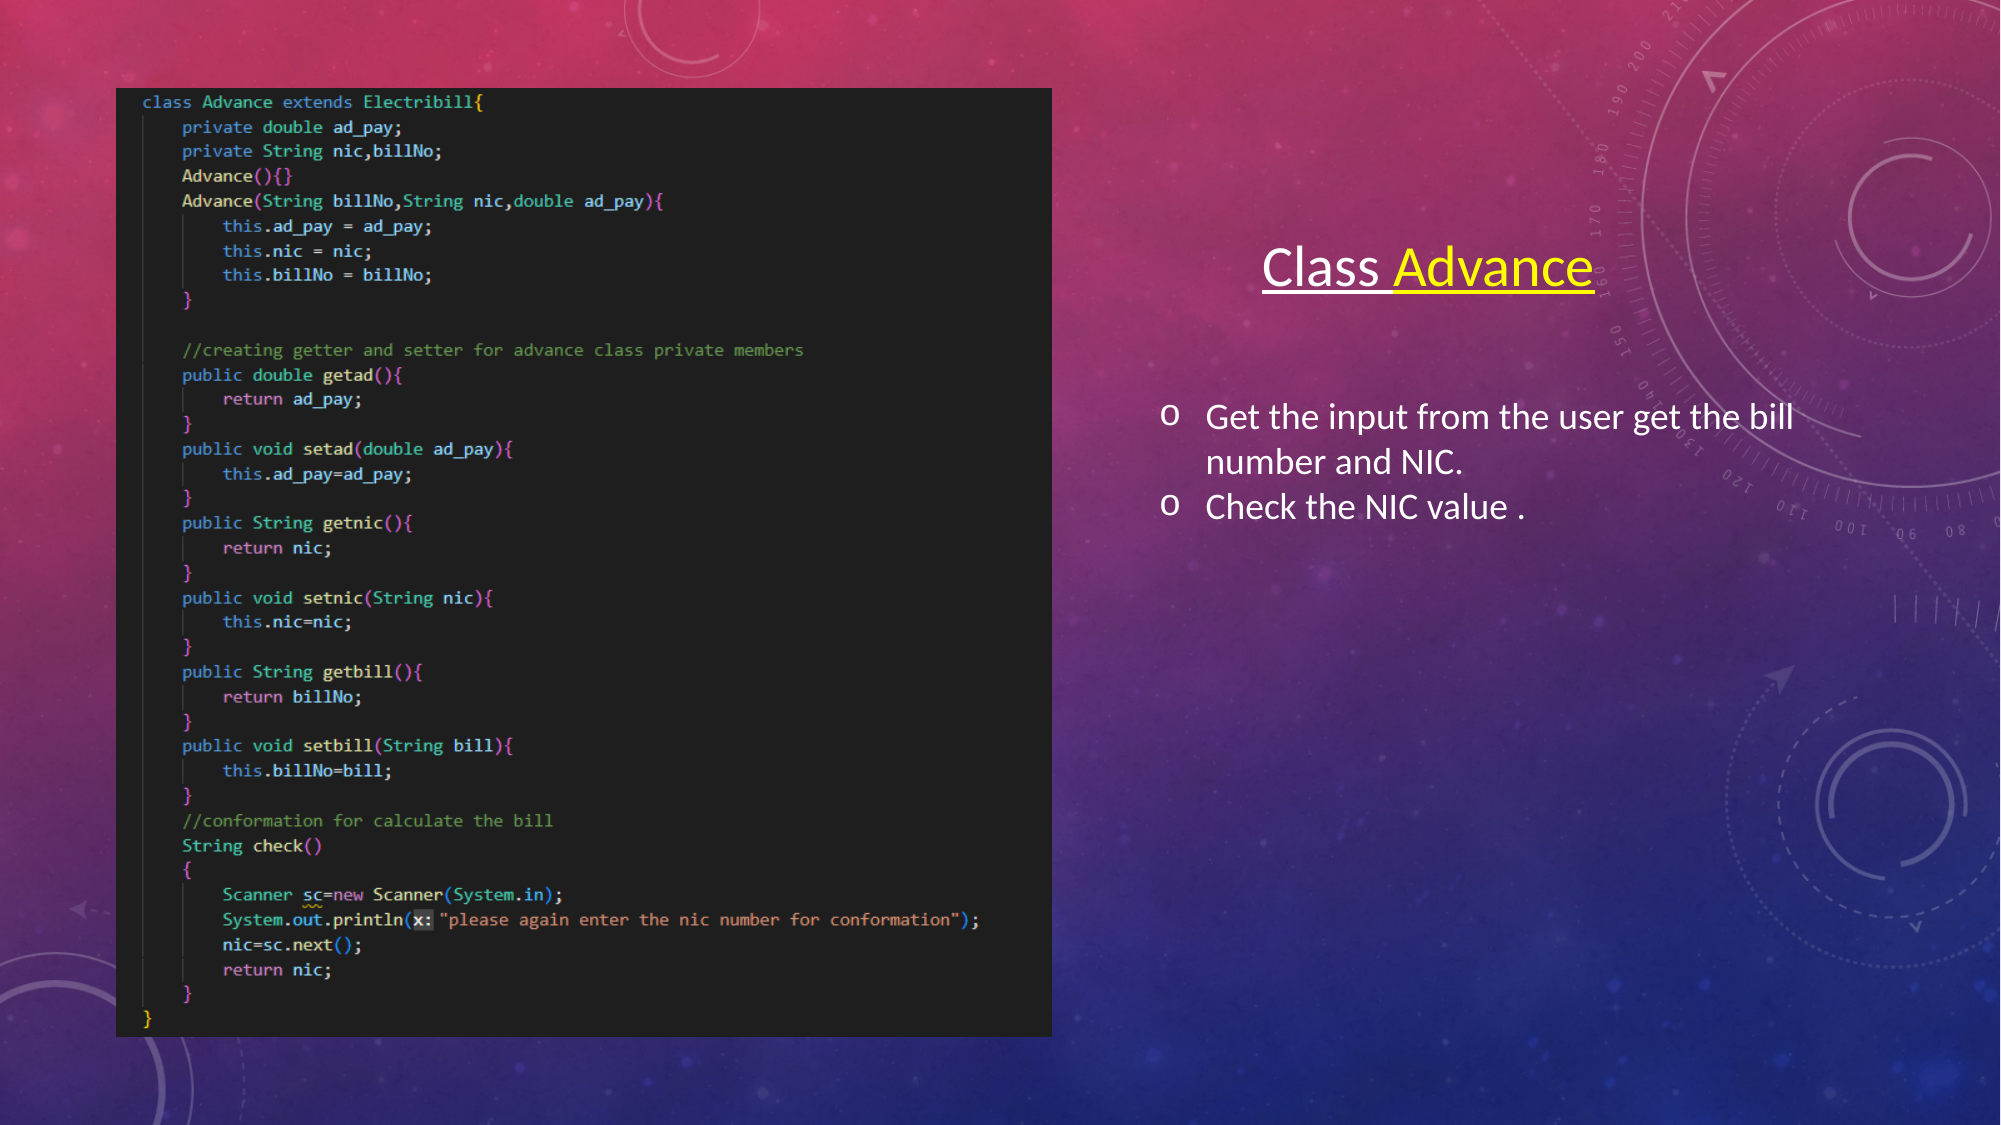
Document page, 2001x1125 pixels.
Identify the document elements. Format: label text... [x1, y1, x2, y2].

text_box Get the input from the user get the bill number and NIC. Check the NIC value . [1144, 385, 1934, 535]
text_box Class Advance [1144, 220, 1714, 306]
picture [0, 0, 2001, 1125]
